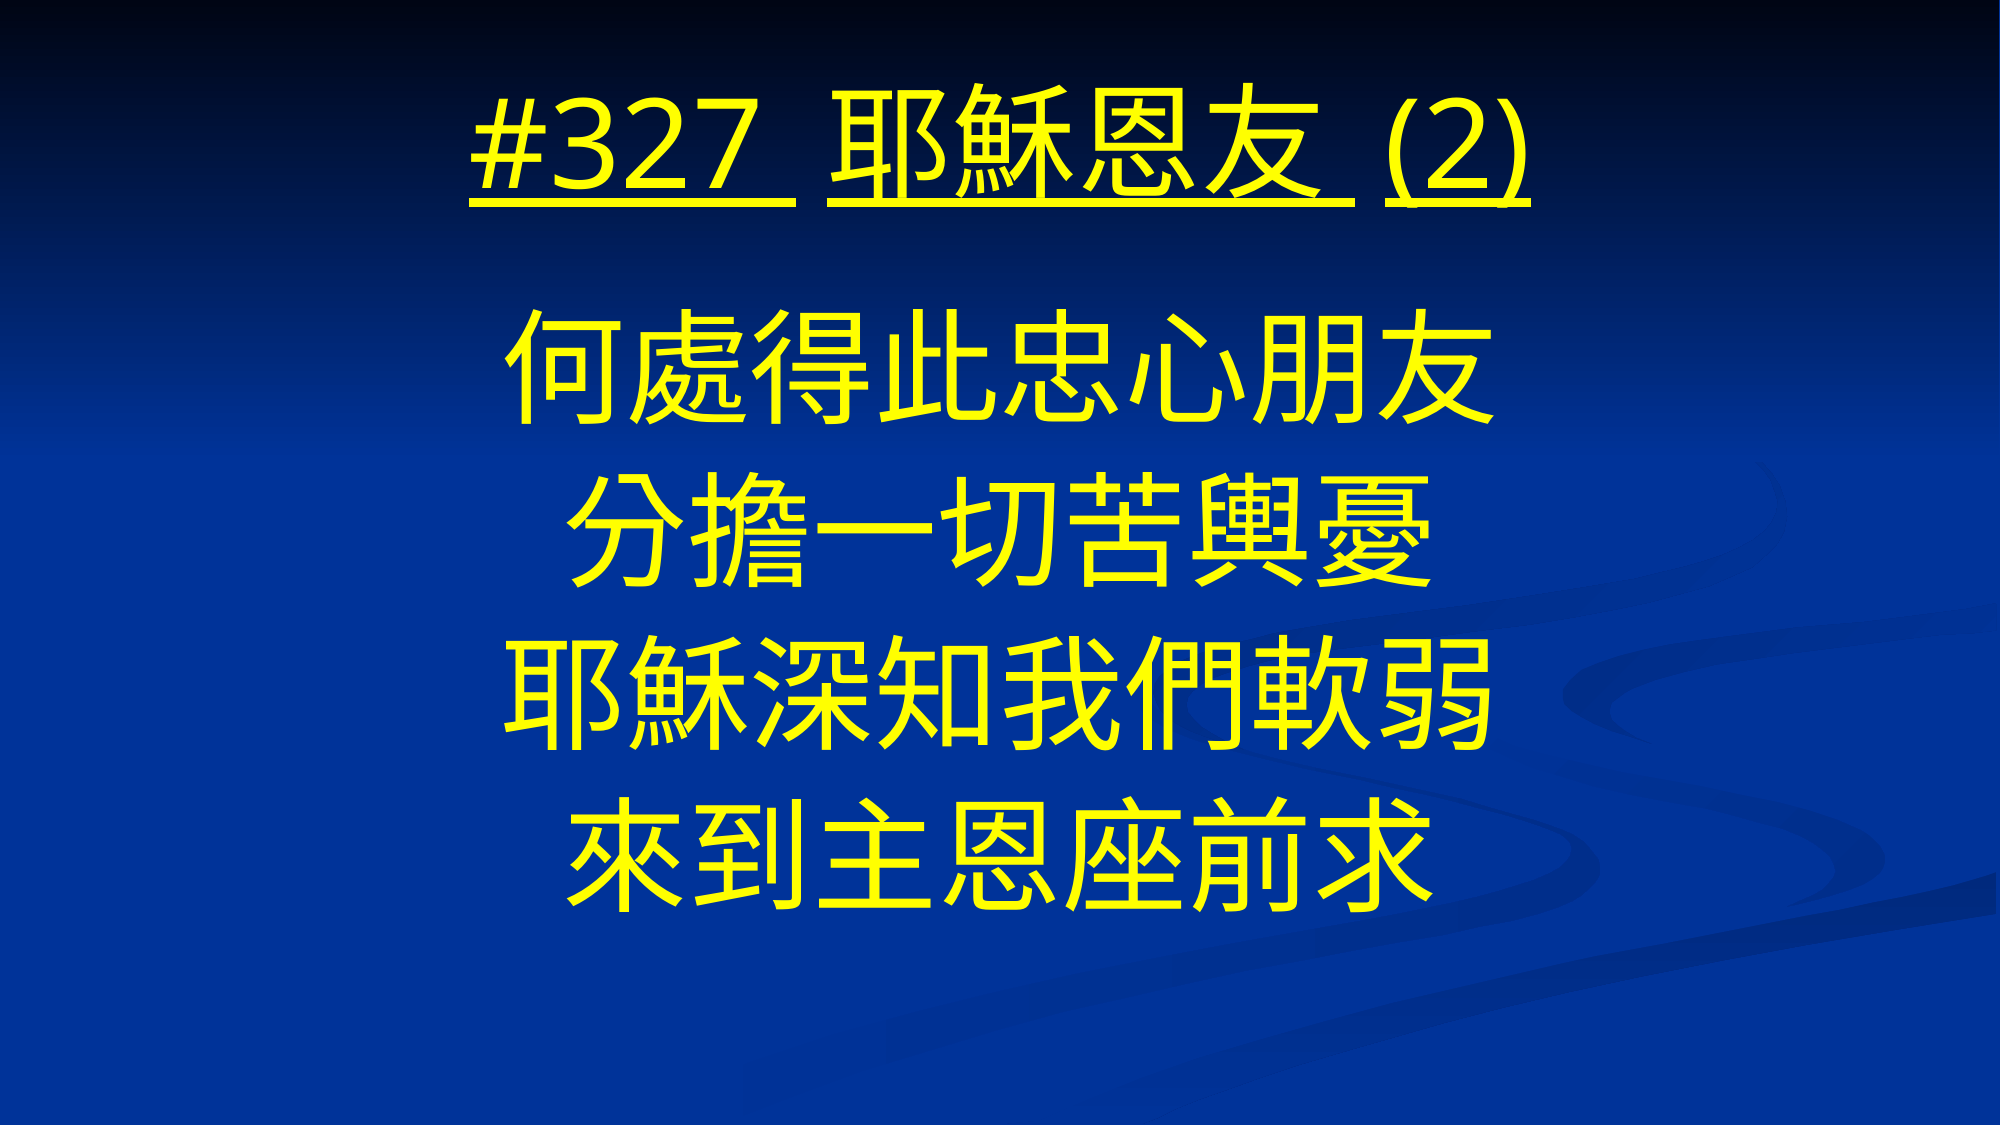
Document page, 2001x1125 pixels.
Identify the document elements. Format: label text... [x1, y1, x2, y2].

list 何處得此忠心朋友 分擔一切苦輿憂 耶穌深知我們軟弱 來到主恩座前求 [54, 282, 1945, 1025]
title #327 耶穌恩友 (2) [99, 45, 1900, 233]
